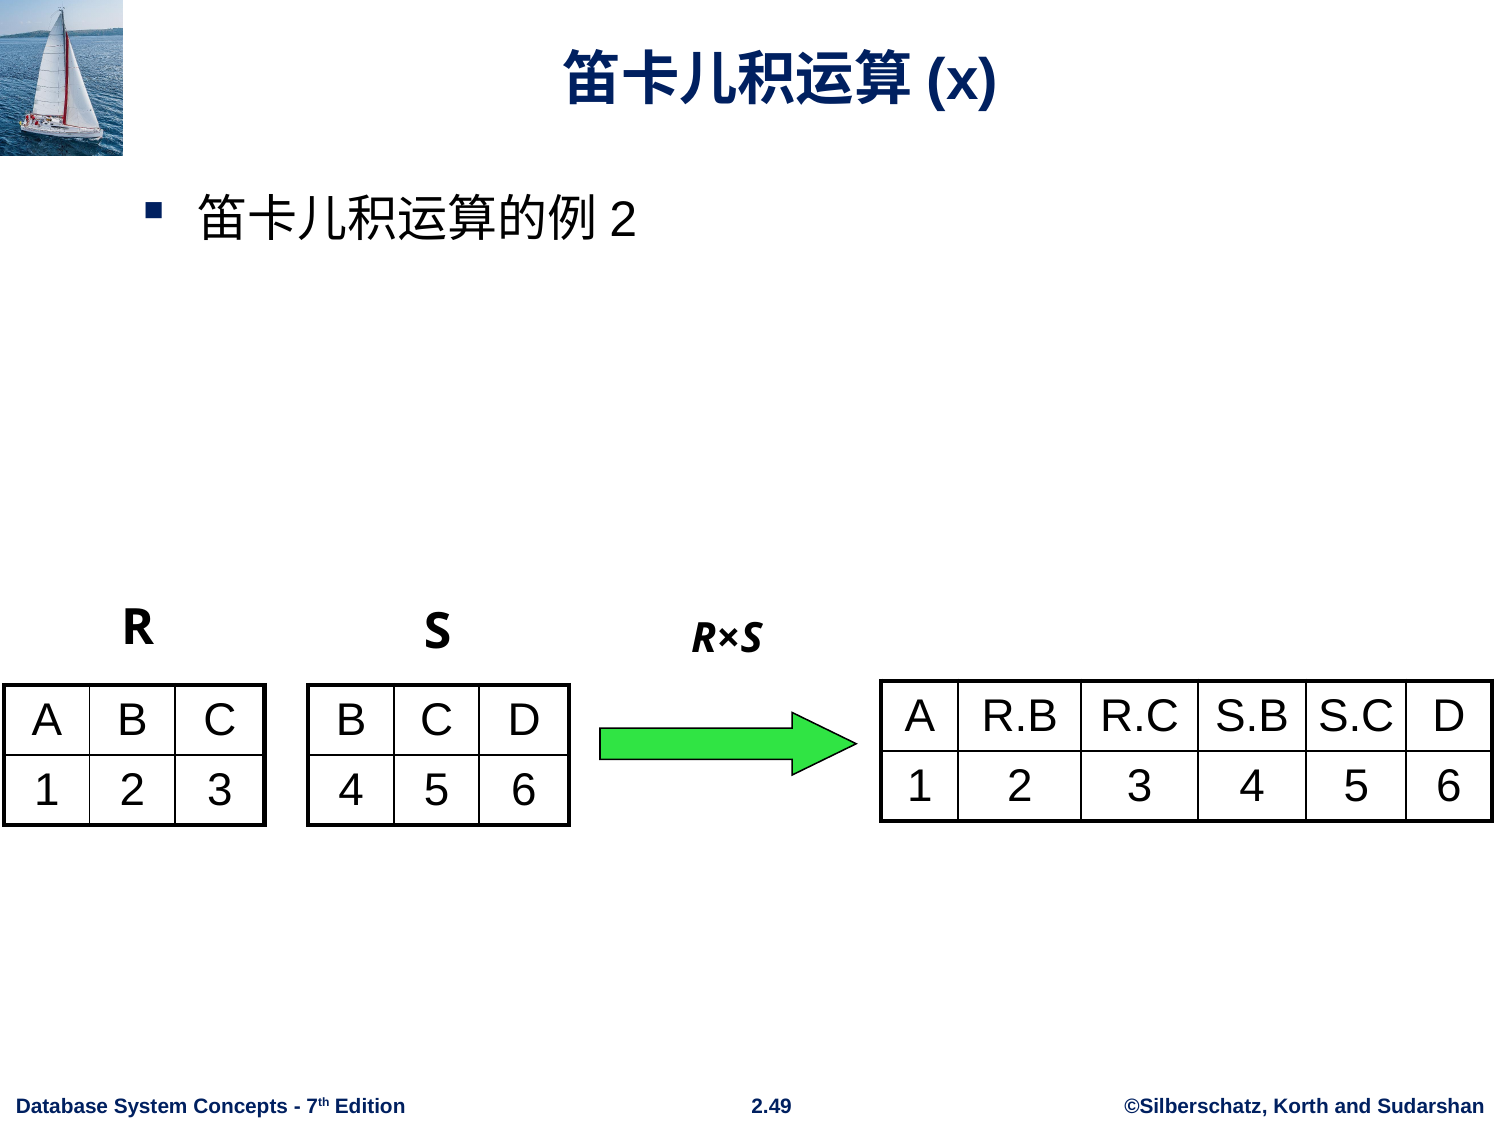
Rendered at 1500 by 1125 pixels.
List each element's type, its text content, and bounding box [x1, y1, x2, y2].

table_cell 2 [90, 756, 174, 823]
table_header C [395, 687, 478, 754]
table_header B [90, 687, 174, 754]
text_box R×S [614, 603, 840, 669]
table_header R.B [959, 683, 1080, 750]
title 笛卡儿积运算(x) [125, 18, 1452, 120]
table_header C [176, 687, 262, 754]
table_cell 3 [1082, 752, 1197, 819]
table_cell 1 [6, 756, 89, 823]
table_cell 6 [480, 756, 567, 823]
table_cell 5 [1307, 752, 1405, 819]
table_header S.B [1199, 683, 1305, 750]
table_header B [310, 687, 393, 754]
picture [0, 0, 123, 156]
text_box [600, 712, 857, 775]
table_header R.C [1082, 683, 1197, 750]
list 笛卡儿积运算的例2 [126, 179, 1391, 984]
table_cell 1 [883, 752, 957, 819]
table_cell 5 [395, 756, 478, 823]
table_cell 2 [959, 752, 1080, 819]
table_header A [883, 683, 957, 750]
table_header D [1407, 683, 1490, 750]
table_header S.C [1307, 683, 1405, 750]
table_cell 3 [176, 756, 262, 823]
table_cell 6 [1407, 752, 1490, 819]
table_cell 4 [310, 756, 393, 823]
table_cell 4 [1199, 752, 1305, 819]
text_box R [68, 586, 207, 662]
table_header A [6, 687, 89, 754]
text_box S [368, 591, 507, 666]
table_header D [480, 687, 567, 754]
